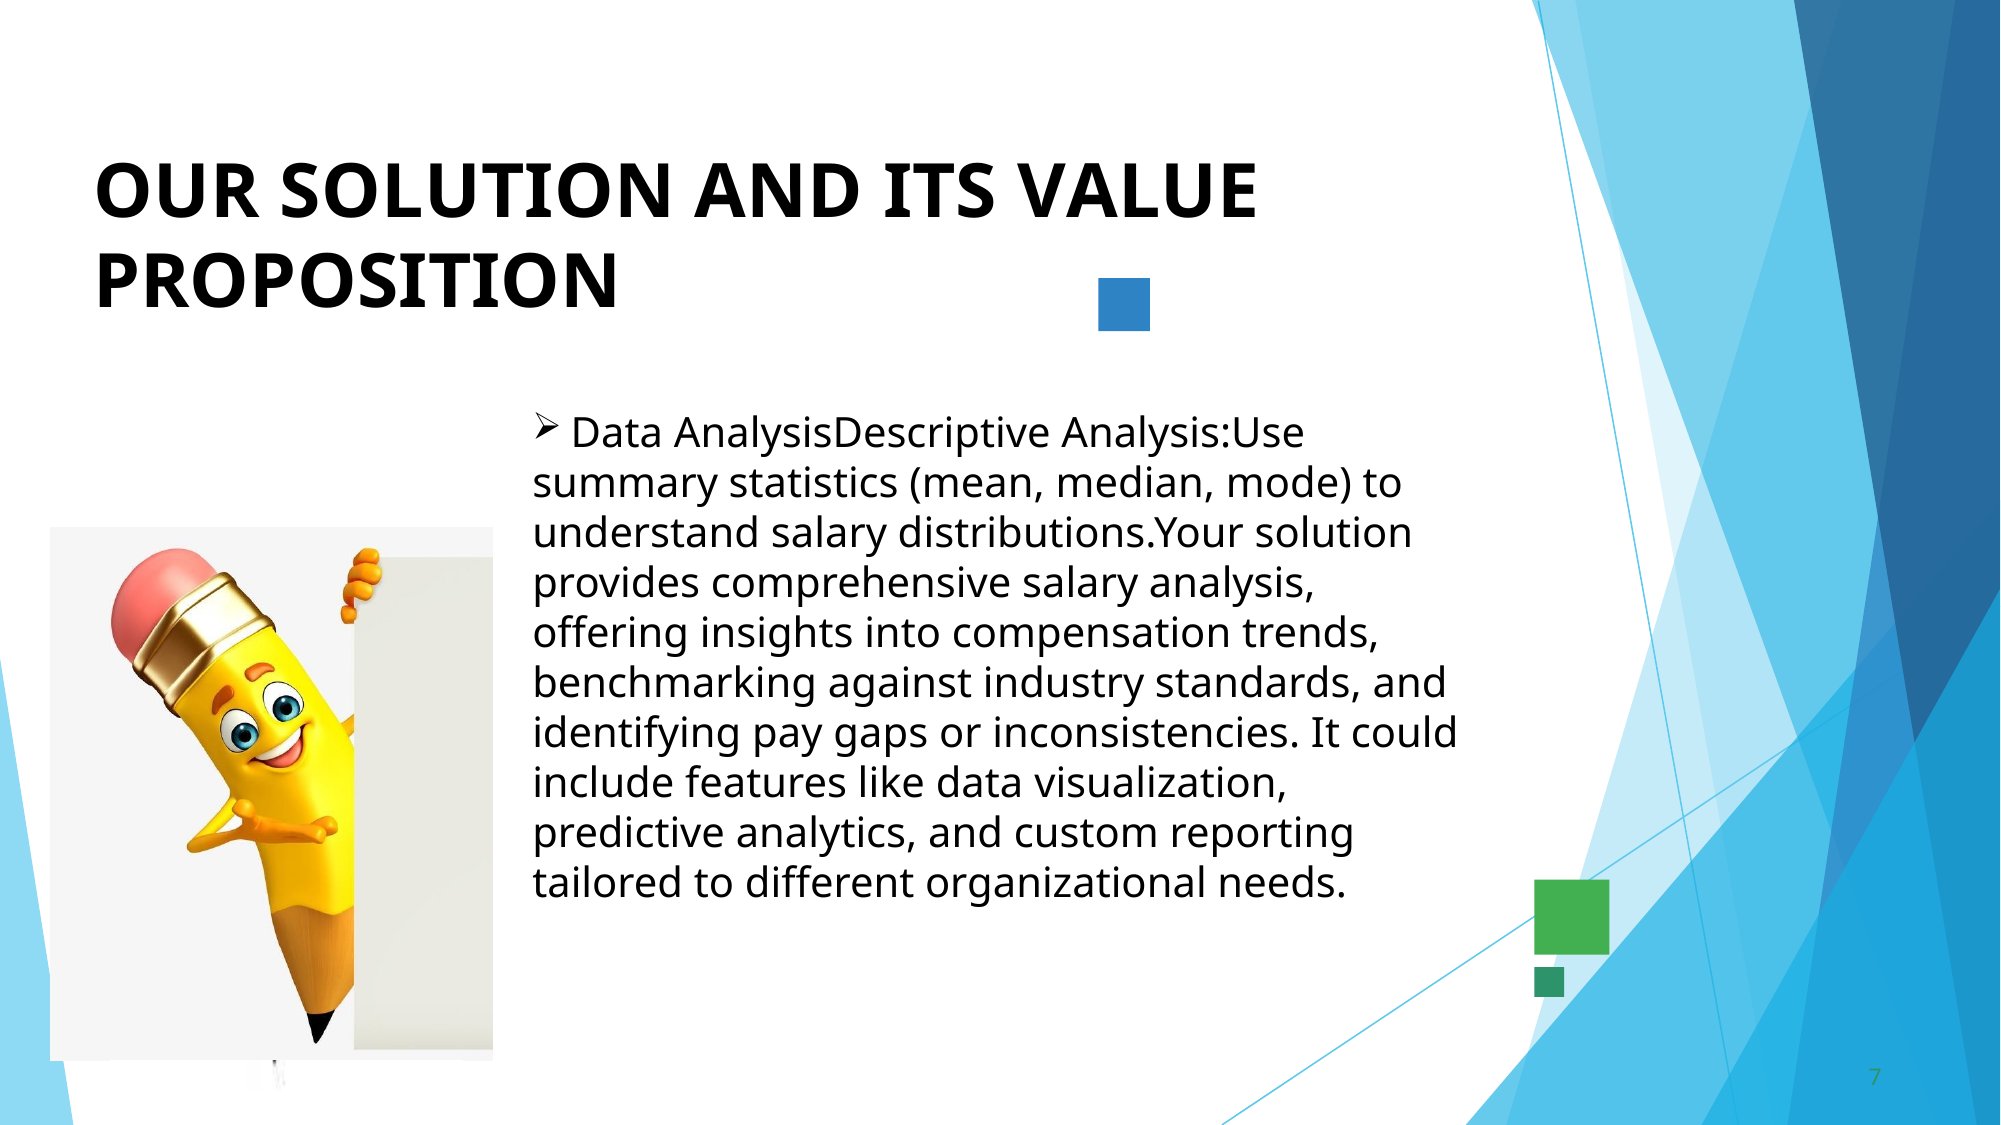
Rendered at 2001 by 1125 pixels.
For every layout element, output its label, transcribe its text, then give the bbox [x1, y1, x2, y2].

text_box [1534, 879, 1610, 955]
text_box Data AnalysisDescriptive Analysis:Use summary statistics (mean, median, mode) to understand salary distributions.Your solution provides comprehensive salary analysis, offering insights into compensation trends, benchmarking against industry standards, and identifying pay gaps or inconsistencies. It could include features like data visualization, predictive analytics, and custom reporting tailored to different organizational needs. [367, 398, 1477, 914]
slide_number 7 [1861, 1061, 1888, 1125]
title OUR SOLUTION AND ITS VALUE PROPOSITION [91, 140, 1694, 332]
picture [50, 527, 493, 1094]
text_box [1534, 967, 1565, 997]
